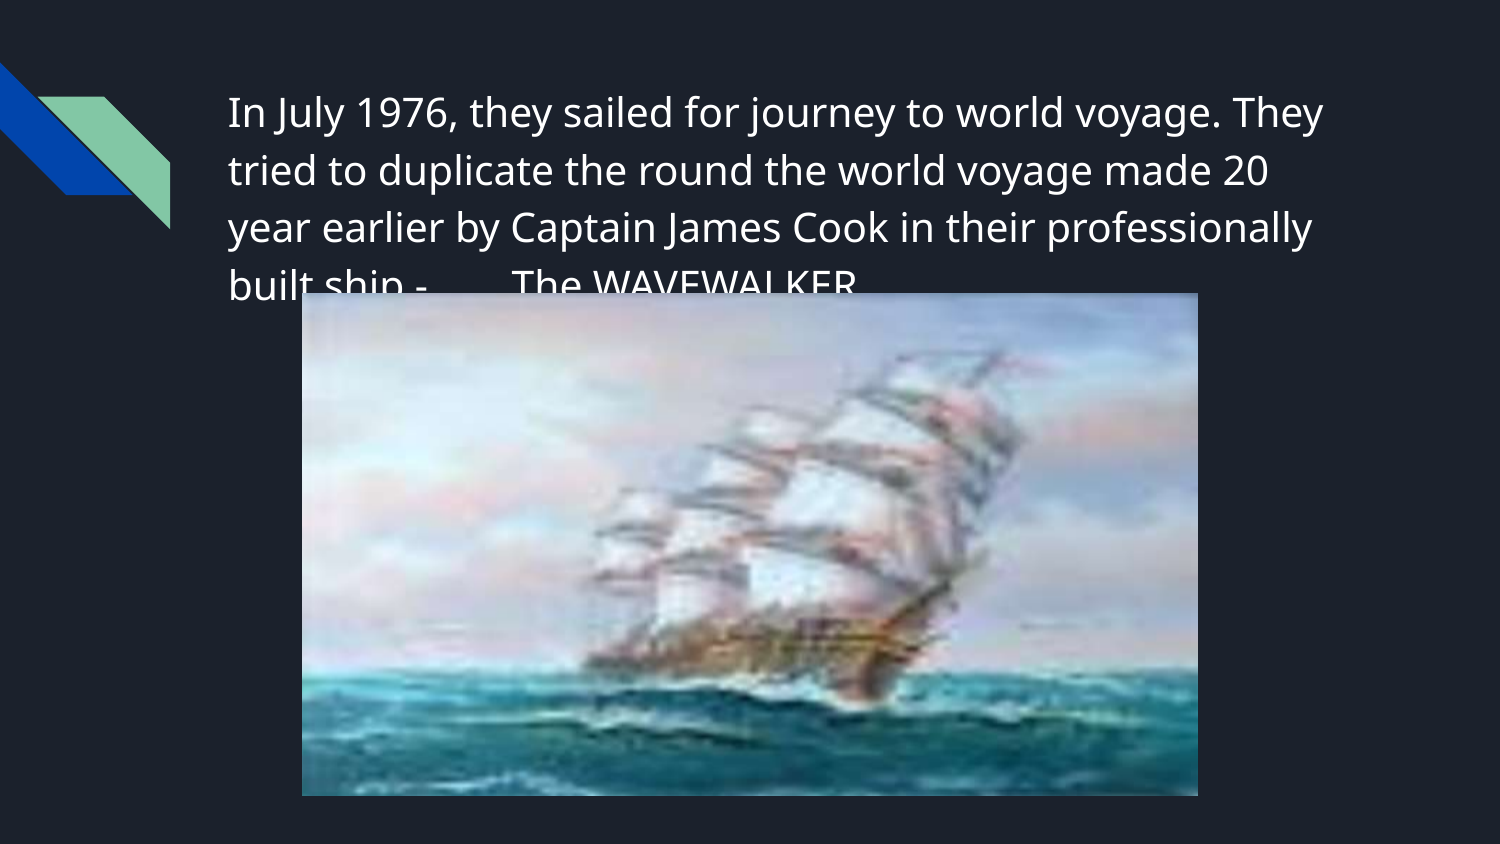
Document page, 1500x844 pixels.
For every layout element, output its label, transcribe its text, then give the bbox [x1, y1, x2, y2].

title In July 1976, they sailed for journey to world voyage. They tried to duplicate the round the world voyage made 20 year earlier by Captain James Cook in their professionally built ship - The WAVEWALKER. [212, 27, 1368, 177]
picture [302, 293, 1198, 796]
